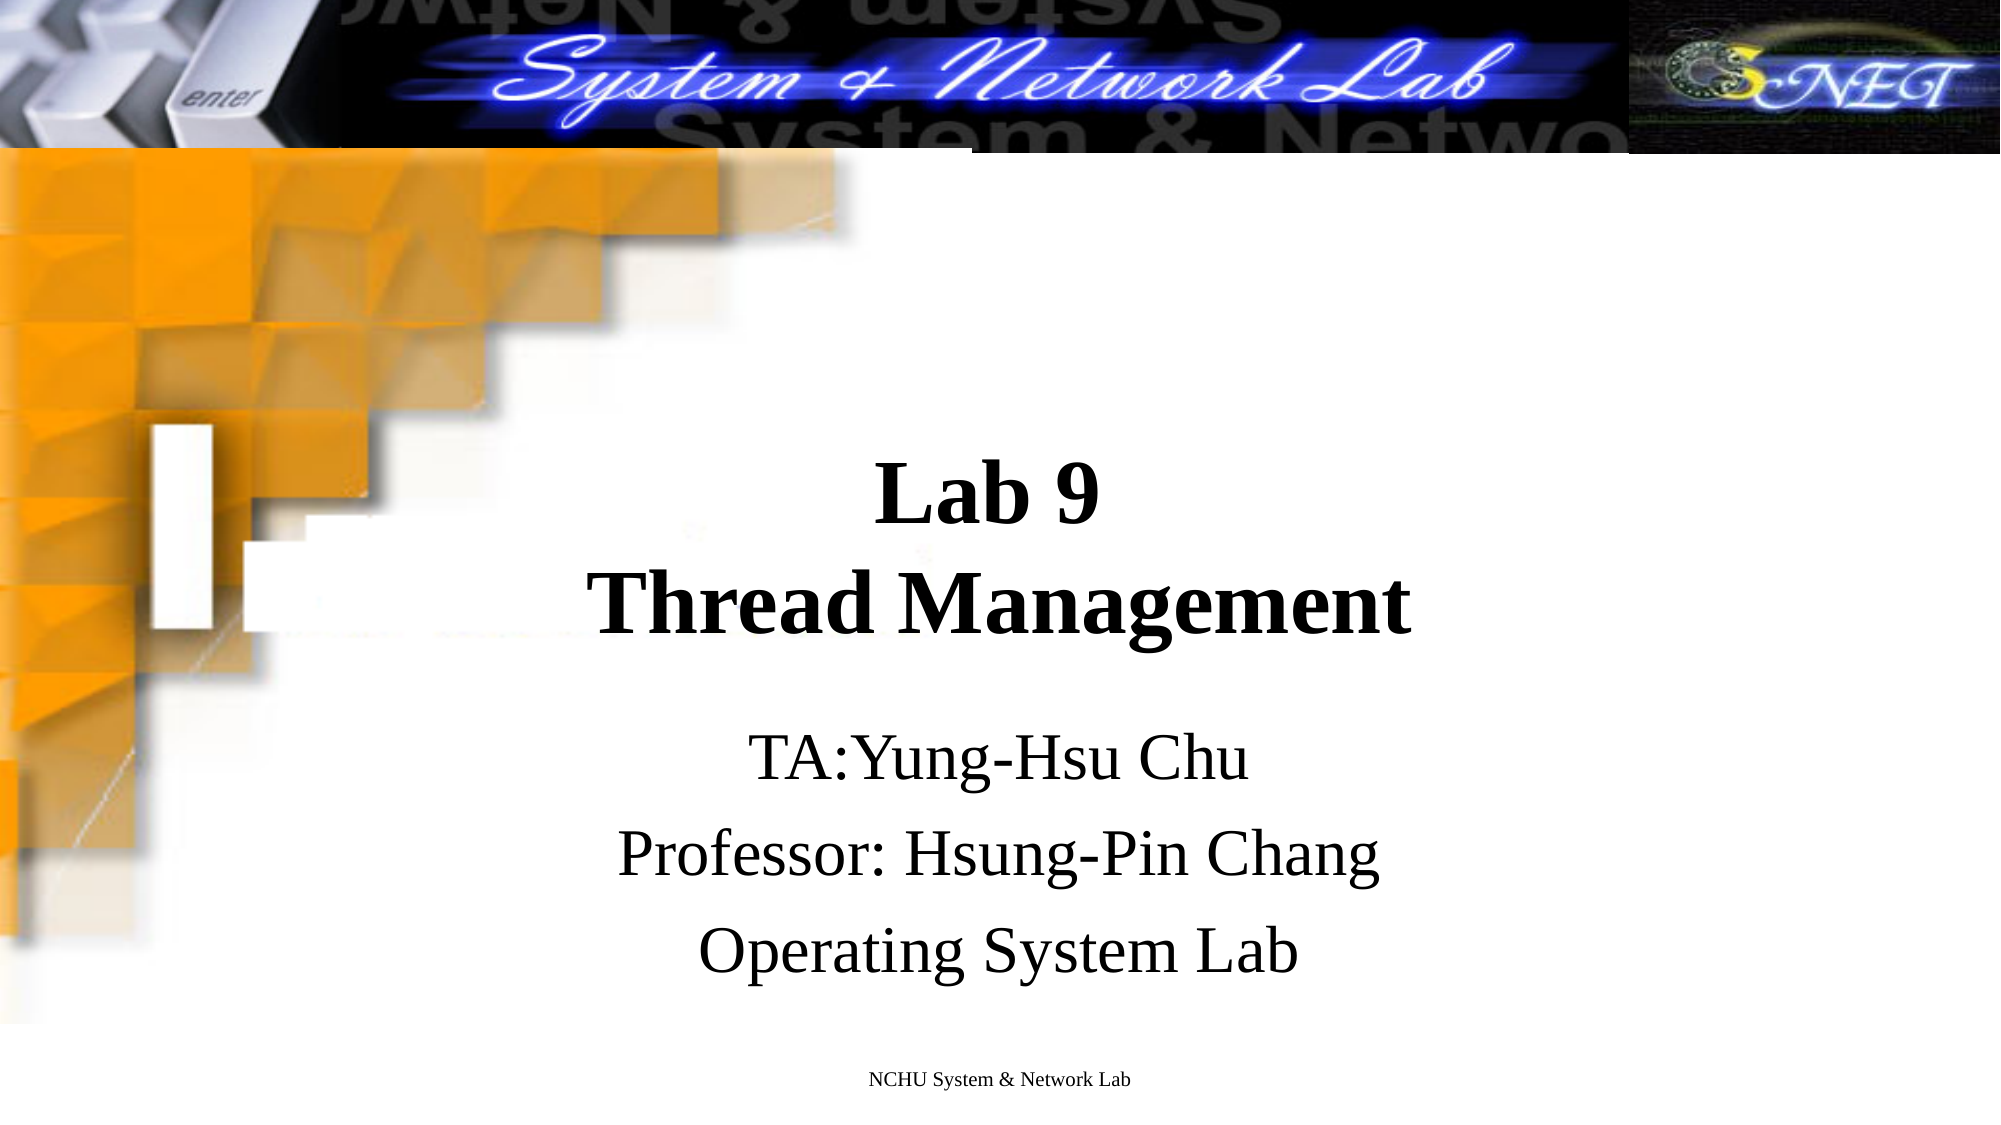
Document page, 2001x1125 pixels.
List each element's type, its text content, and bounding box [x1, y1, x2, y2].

picture [0, 0, 2000, 1024]
text_box TA:Yung-Hsu Chu Professor: Hsung-Pin Chang Operating System Lab [474, 712, 1525, 1000]
title Lab 9 Thread Management [362, 421, 1638, 663]
